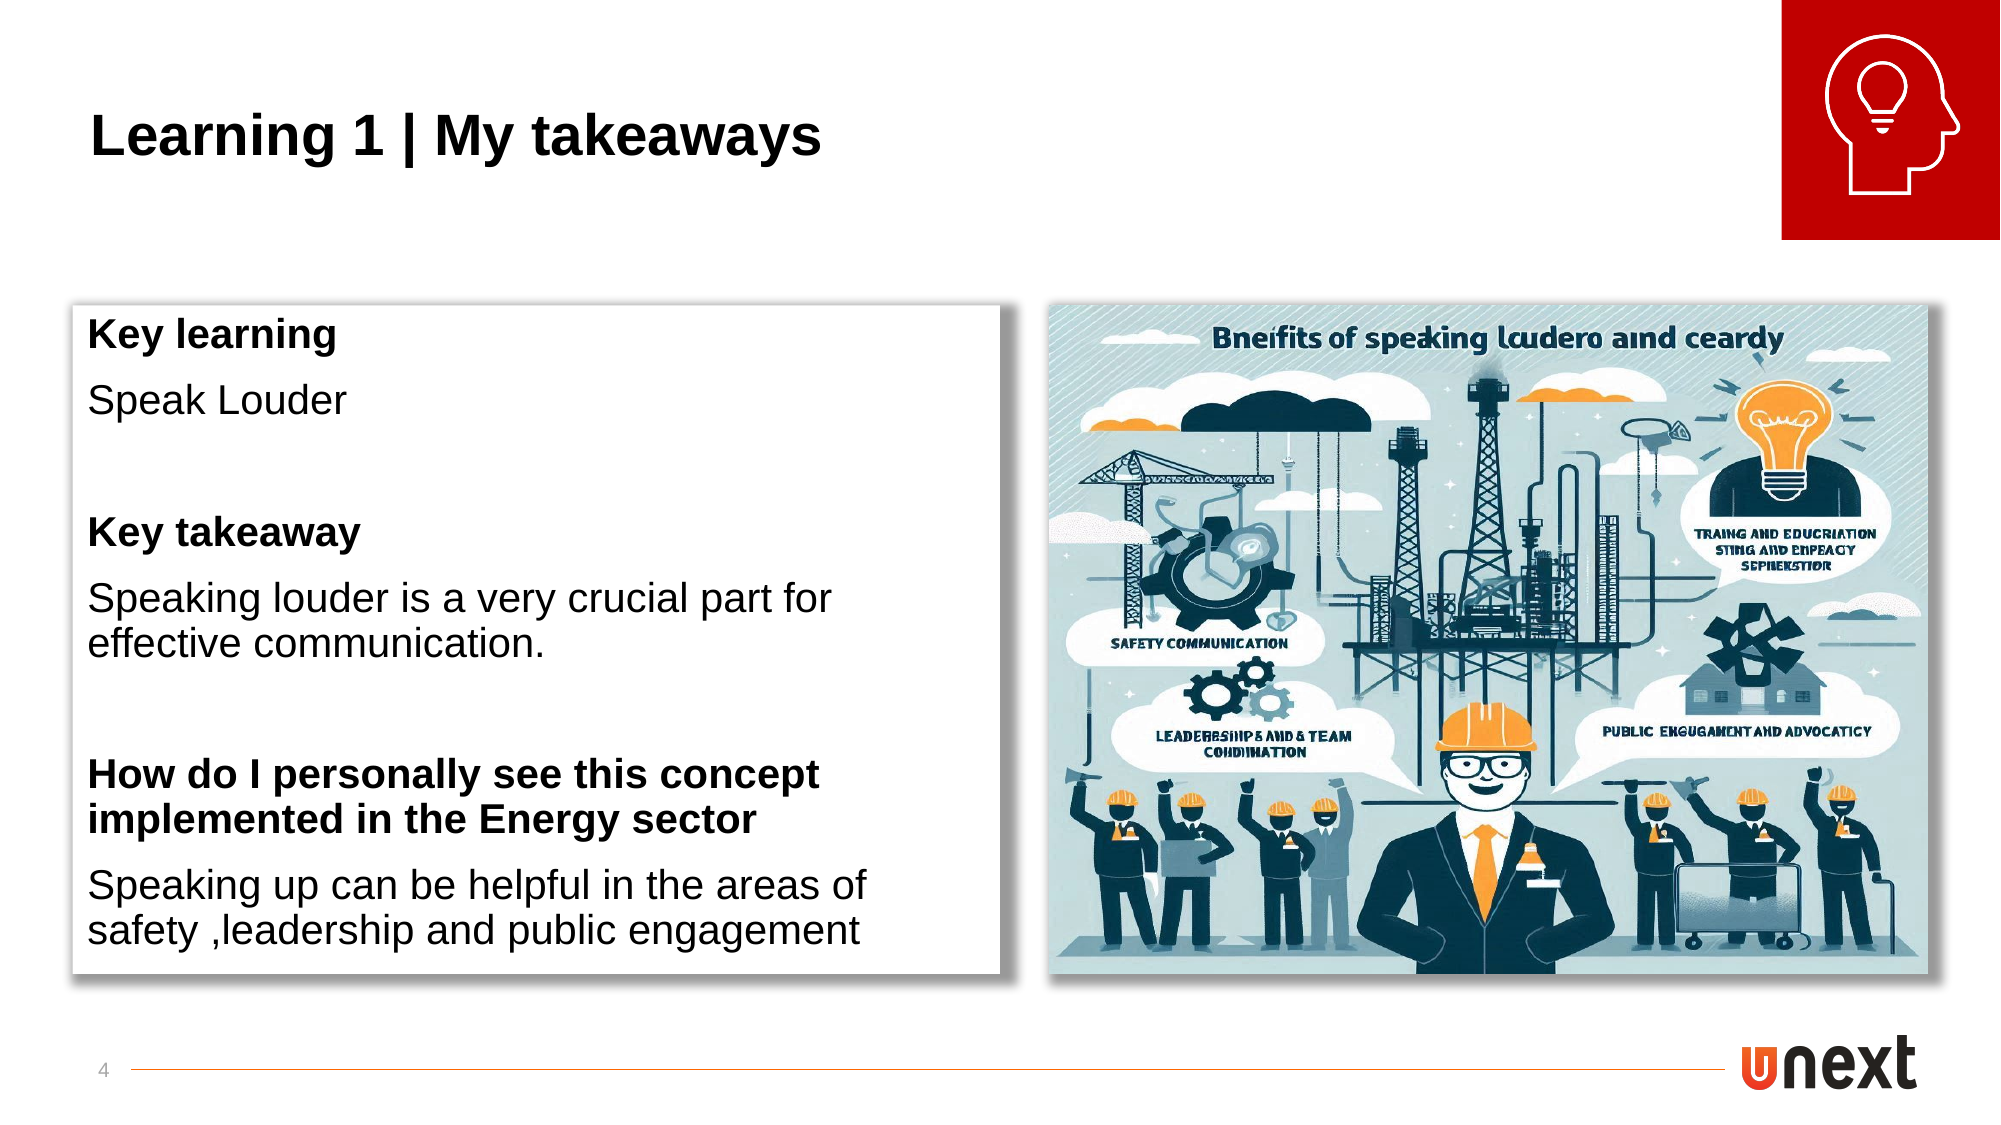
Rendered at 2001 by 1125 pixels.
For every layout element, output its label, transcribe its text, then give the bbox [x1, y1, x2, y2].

picture [1383, 888, 1433, 933]
picture [1049, 305, 1928, 974]
picture [1514, 832, 1576, 937]
text_box [1781, 0, 2000, 241]
picture [1742, 1035, 1917, 1090]
picture [1528, 931, 1535, 939]
picture [1410, 877, 1417, 885]
slide_number 4 [48, 1047, 110, 1091]
text_box Key learning Speak Louder Key takeaway Speaking louder is a very crucial part for effective communication. How do I personally see this concept implemented in the Energy sector Speaking up can be helpful in the areas of safety ,leadership and public engagement [72, 305, 1000, 974]
picture [1431, 948, 1443, 960]
title Learning 1 | My takeaways [76, 78, 1797, 196]
picture [1797, 23, 1988, 214]
